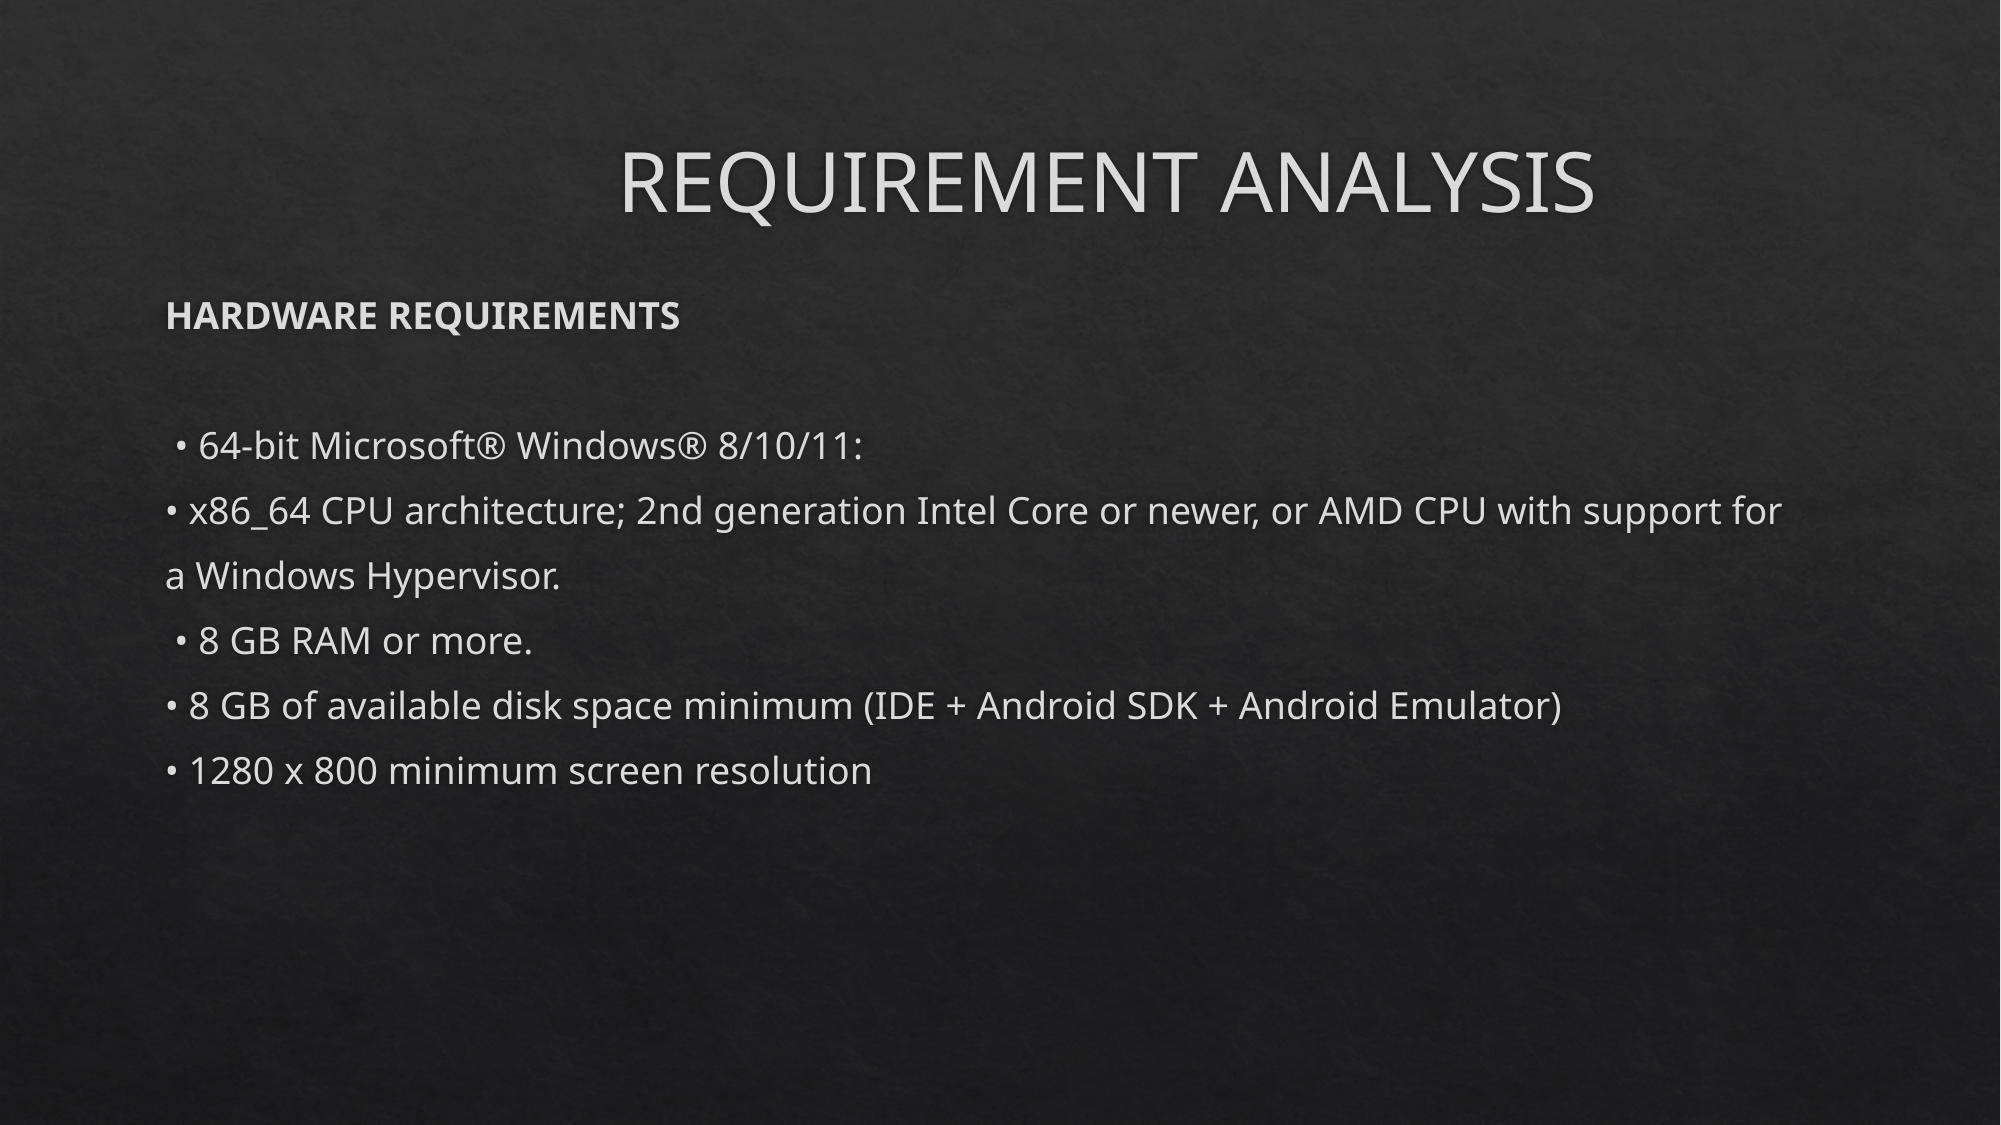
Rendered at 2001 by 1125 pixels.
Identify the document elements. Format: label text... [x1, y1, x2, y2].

list HARDWARE REQUIREMENTS • 64-bit Microsoft® Windows® 8/10/11: • x86_64 CPU architecture; 2nd generation Intel Core or newer, or AMD CPU with support for a Windows Hypervisor. • 8 GB RAM or more. • 8 GB of available disk space minimum (IDE + Android SDK + Android Emulator) • 1280 x 800 minimum screen resolution [149, 284, 1849, 950]
title REQUIREMENT ANALYSIS [149, 99, 1849, 260]
